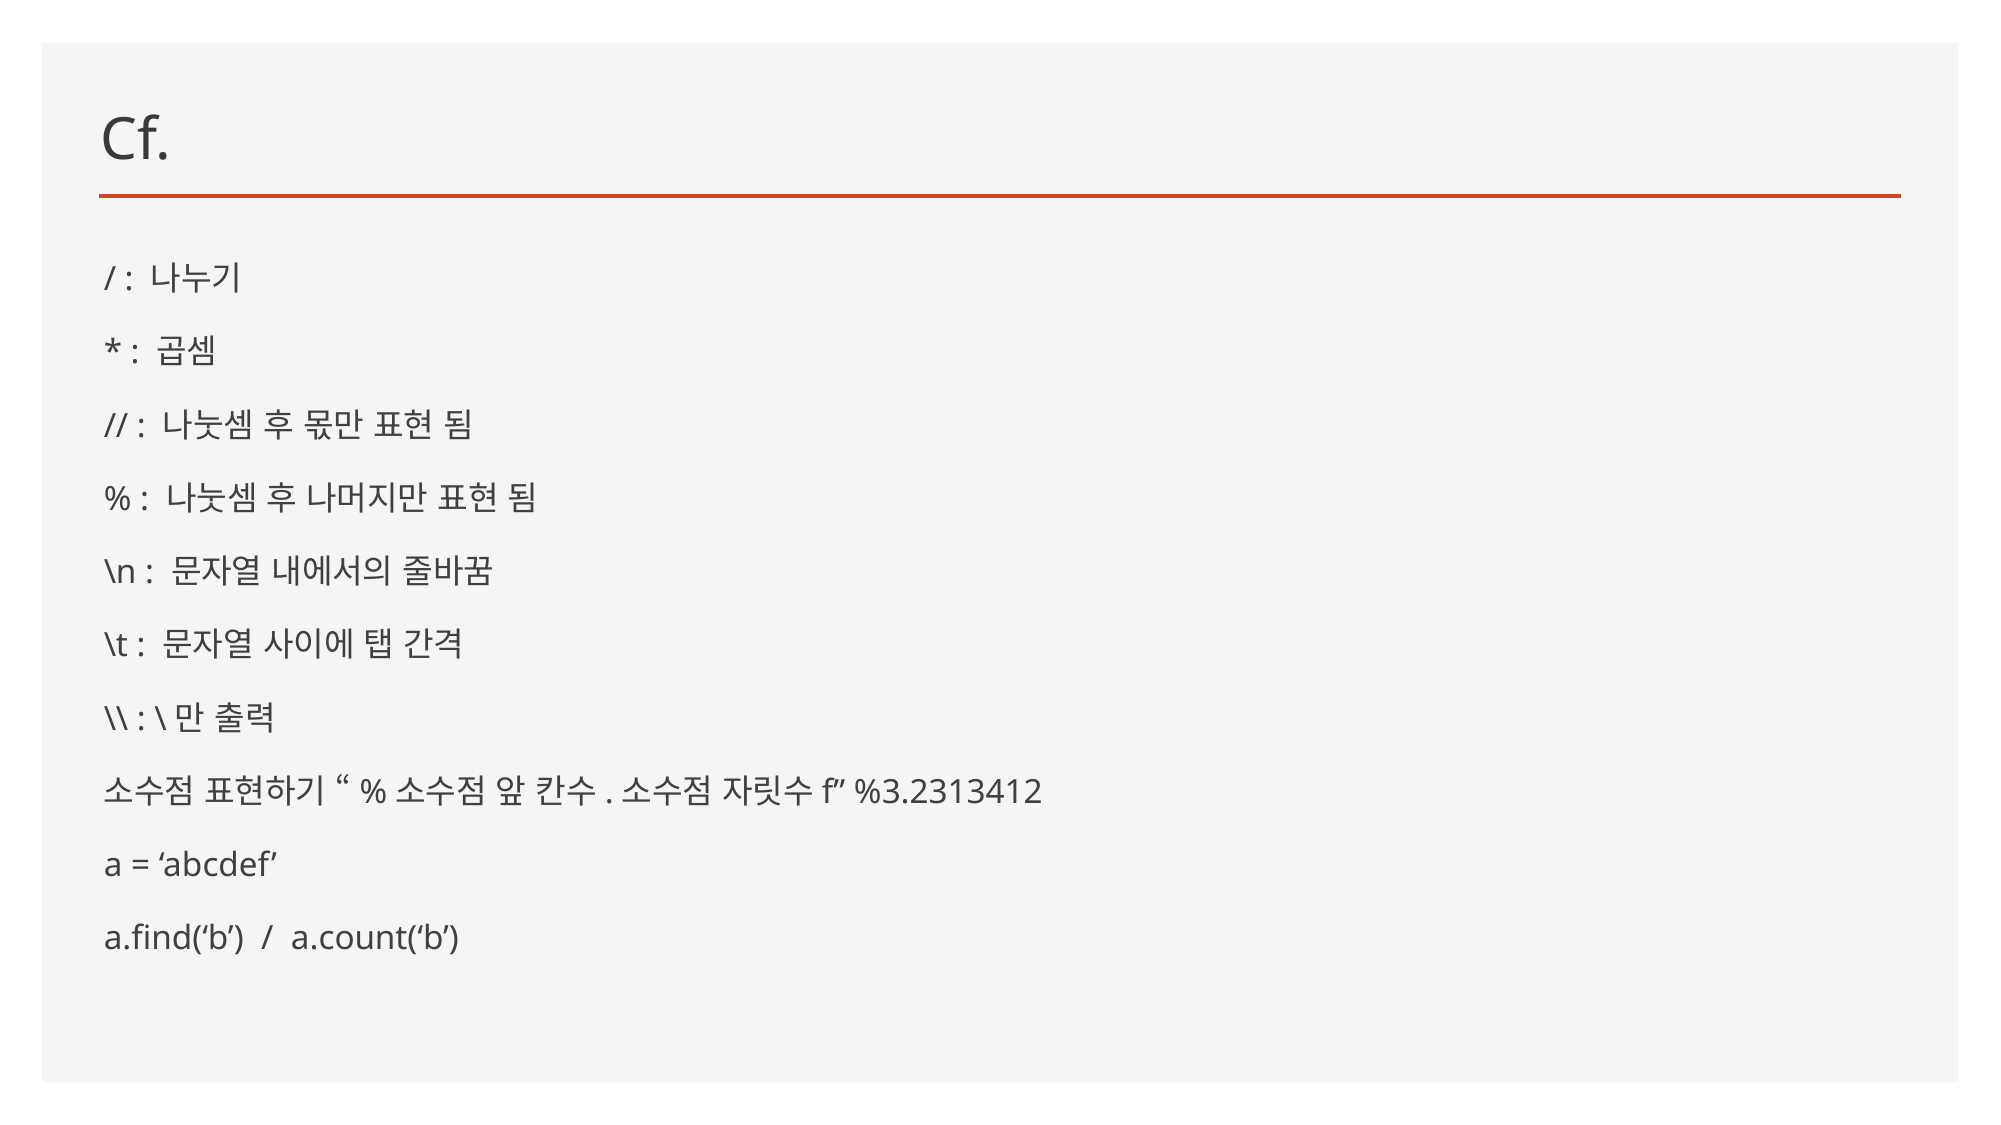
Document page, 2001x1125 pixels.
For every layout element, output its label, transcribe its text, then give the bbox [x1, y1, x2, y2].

title Cf. [85, 73, 1499, 179]
text_box / : 나누기 * : 곱셈 // : 나눗셈 후 몫만 표현 됨 % : 나눗셈 후 나머지만 표현 됨 \n : 문자열 내에서의 줄바꿈 \t : 문자열 사이에 탭 간격 \\ : \만 출력 소수점 표현하기 “%소수점 앞 칸수.소수점 자릿수f” %3.2313412 a = ‘abcdef’ a.find(‘b’) / a.count(‘b’) [88, 250, 1856, 1023]
